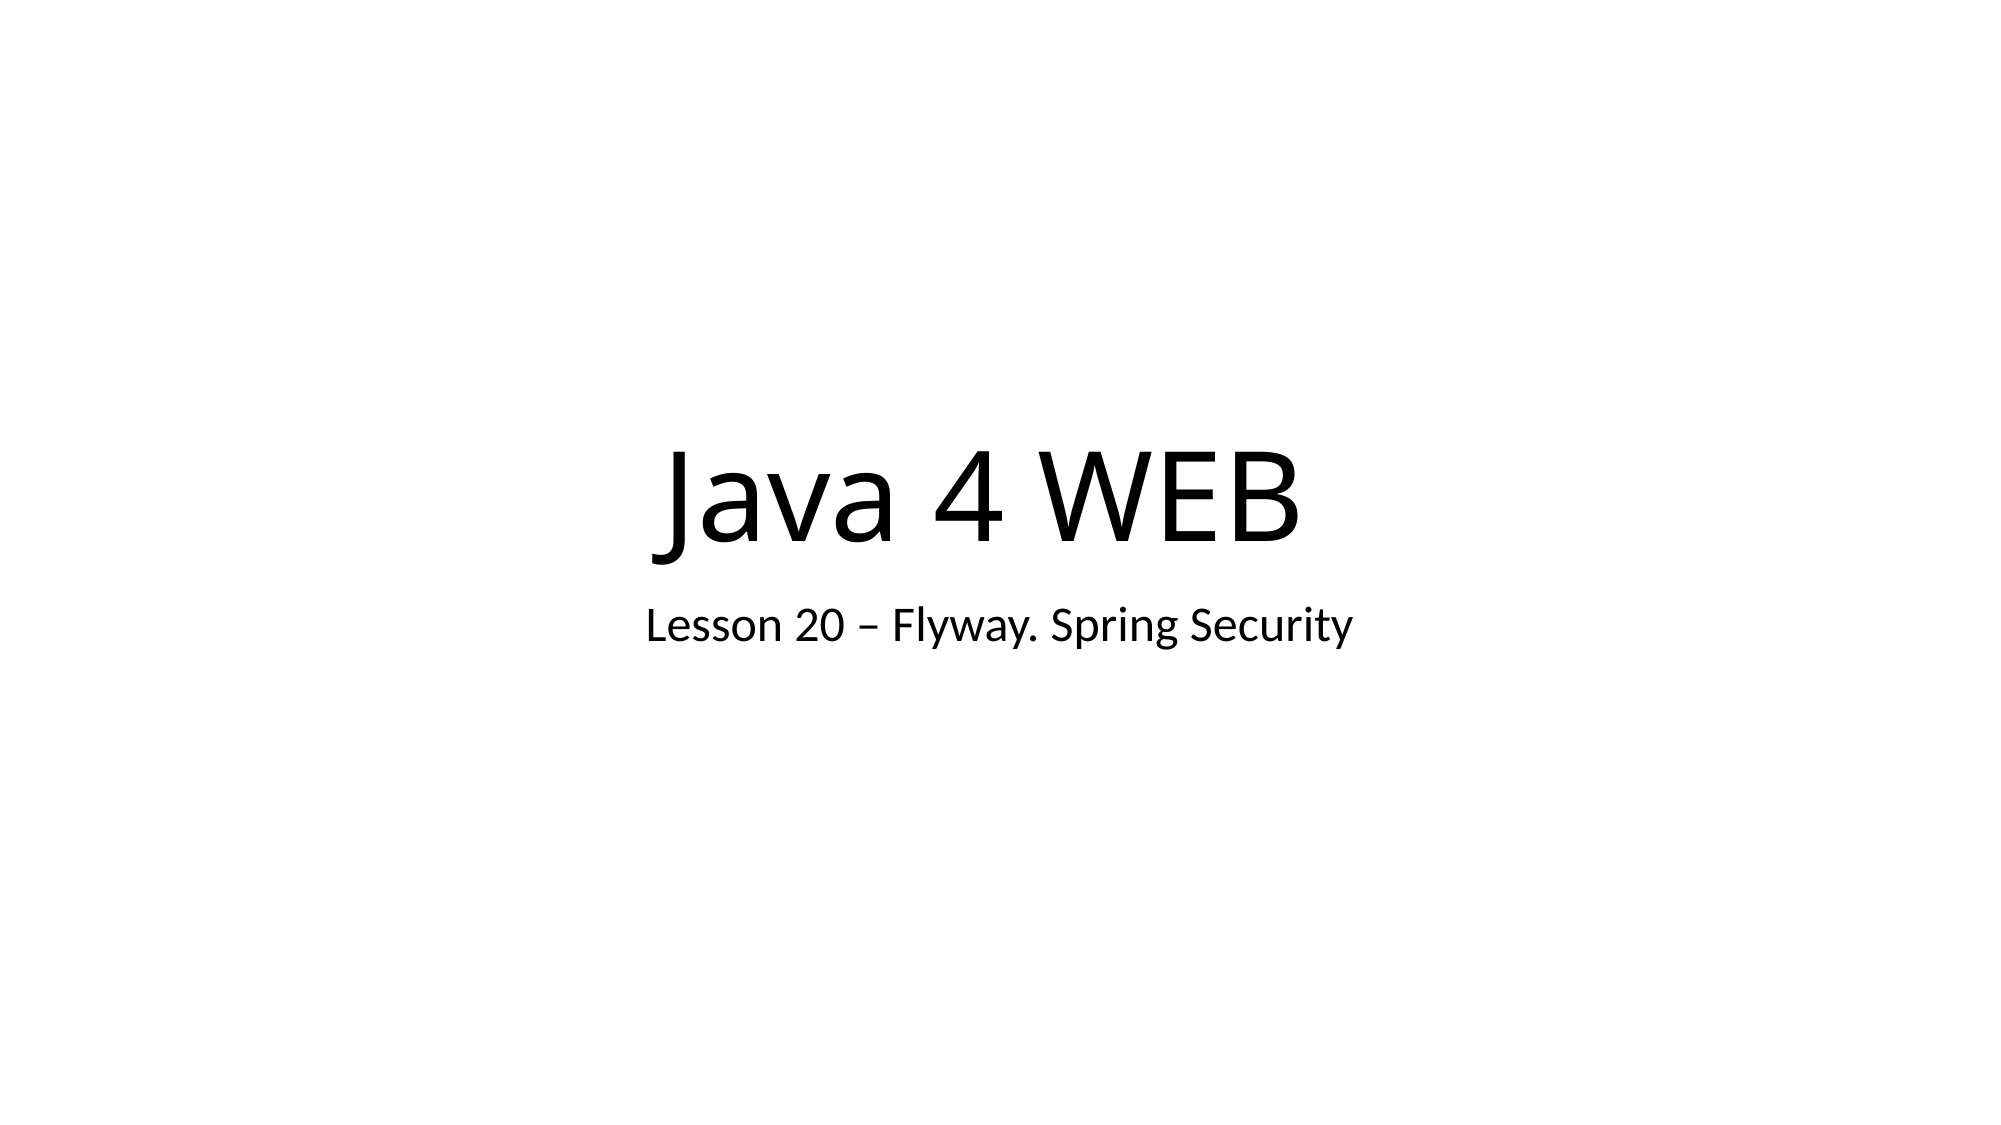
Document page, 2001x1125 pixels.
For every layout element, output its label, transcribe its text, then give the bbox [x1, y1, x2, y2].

subtitle Lesson 20 – Flyway. Spring Security [249, 590, 1750, 863]
title Java 4 WEB [249, 184, 1750, 576]
